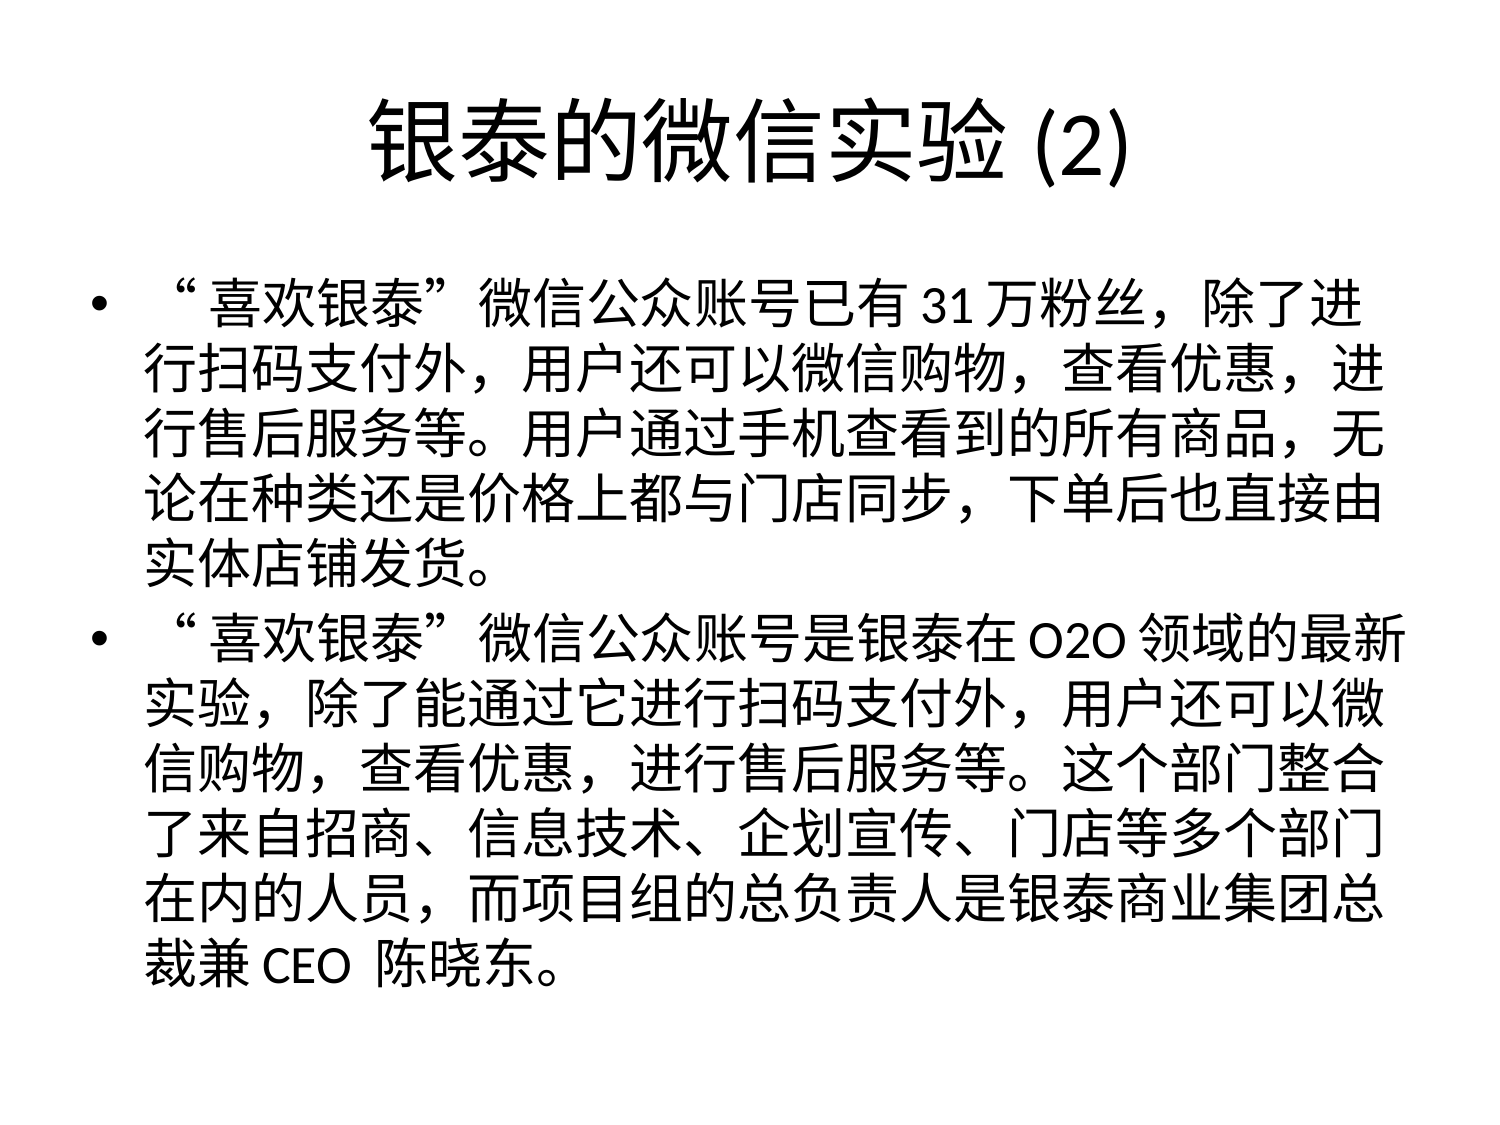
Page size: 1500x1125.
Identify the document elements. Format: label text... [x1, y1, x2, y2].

list “喜欢银泰”微信公众账号已有31万粉丝，除了进行扫码支付外，用户还可以微信购物，查看优惠，进行售后服务等。用户通过手机查看到的所有商品，无论在种类还是价格上都与门店同步，下单后也直接由实体店铺发货。 “喜欢银泰”微信公众账号是银泰在O2O领域的最新实验，除了能通过它进行扫码支付外，用户还可以微信购物，查看优惠，进行售后服务等。这个部门整合了来自招商、信息技术、企划宣传、门店等多个部门在内的人员，而项目组的总负责人是银泰商业集团总裁兼CEO 陈晓东。 [75, 262, 1425, 1005]
title 银泰的微信实验(2) [75, 45, 1425, 233]
